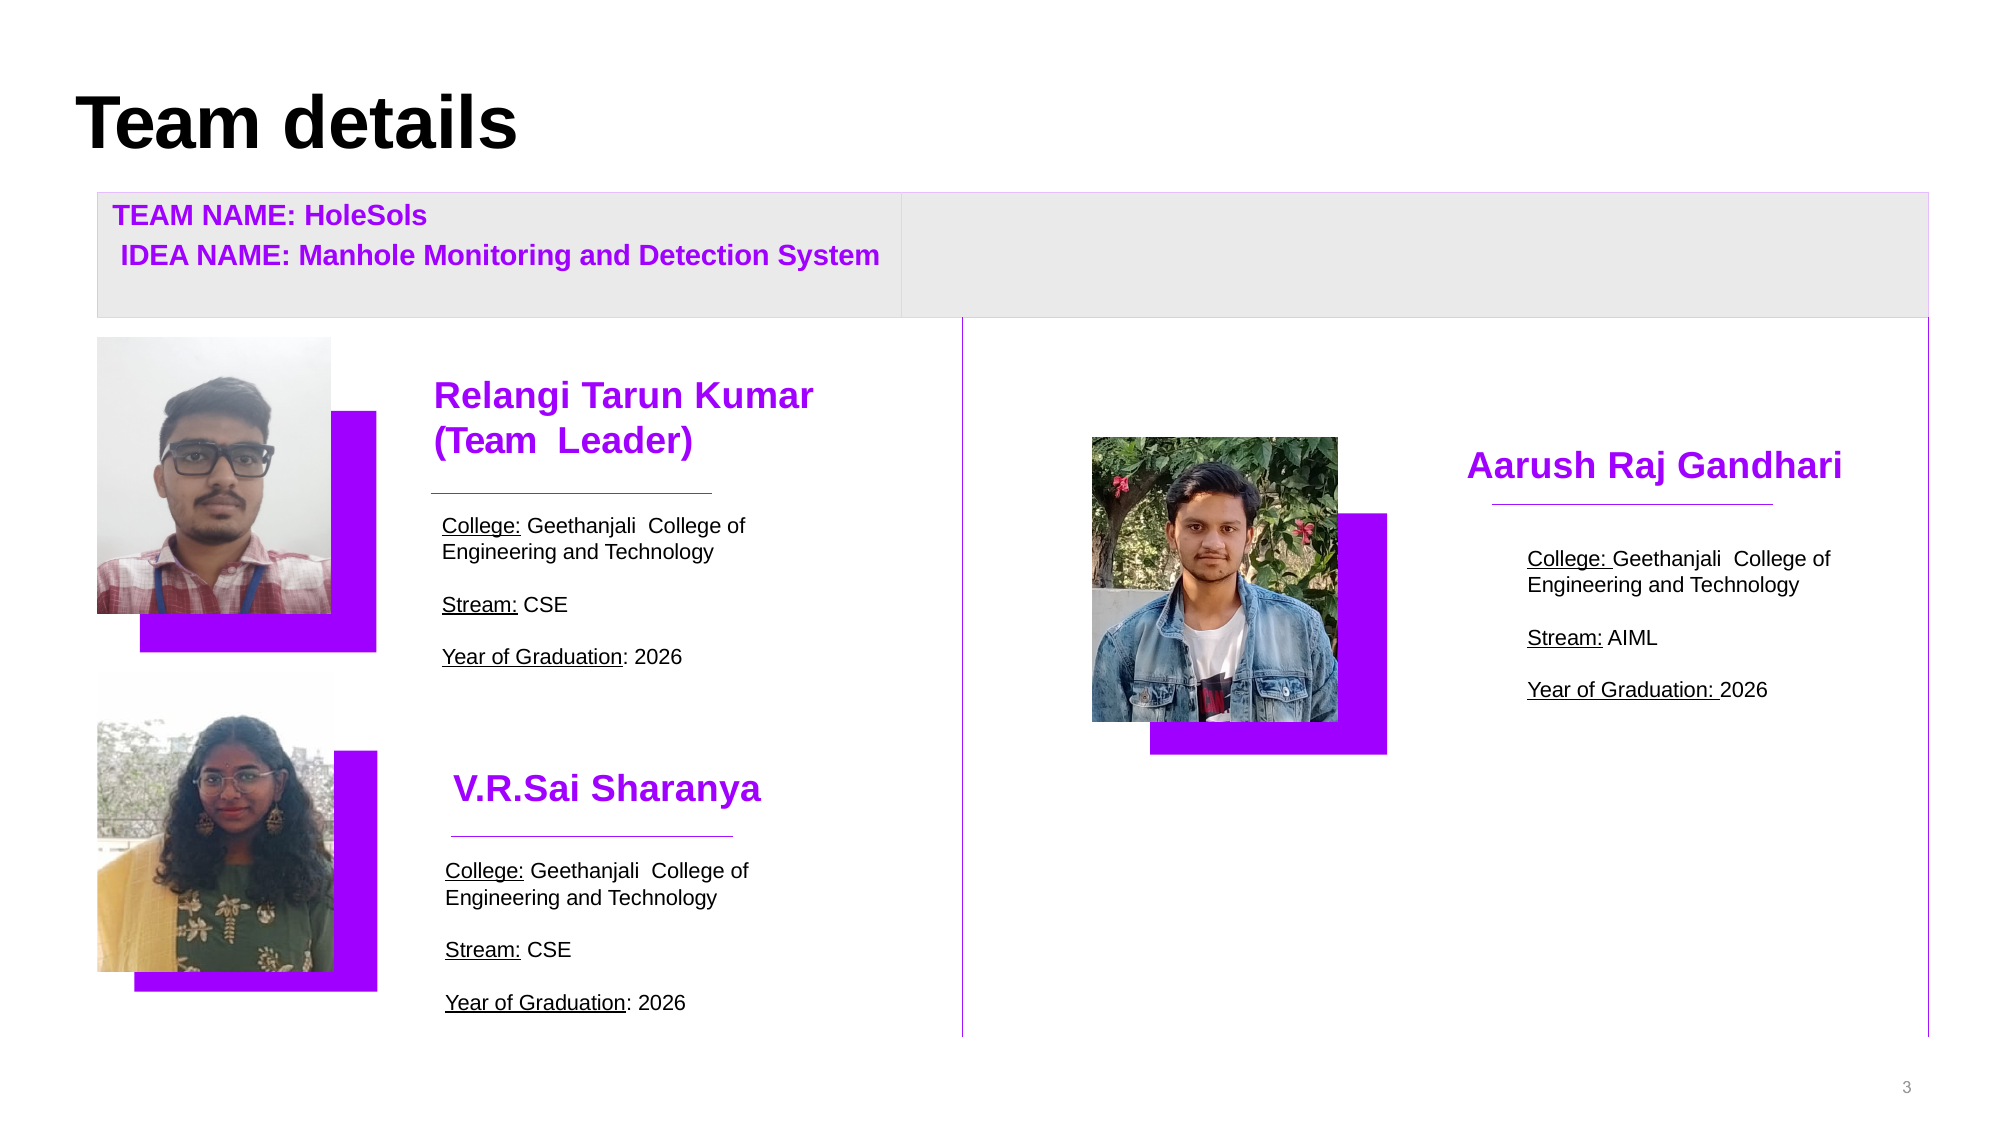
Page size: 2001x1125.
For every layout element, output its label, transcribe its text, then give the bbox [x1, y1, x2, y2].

picture [96, 672, 335, 972]
table_header TEAM NAME: HoleSols IDEA NAME: Manhole Monitoring and Detection System [98, 193, 901, 317]
picture [1092, 437, 1339, 723]
picture [97, 337, 331, 615]
text_box [134, 750, 378, 992]
text_box College: Geethanjali College of Engineering and Technology Stream: AIML Year of Graduation: 2026 [1512, 537, 1875, 710]
text_box [419, 497, 800, 563]
text_box Relangi Tarun Kumar (Team Leader) [419, 363, 927, 604]
text_box College: Geethanjali College of Engineering and Technology Stream: CSE Year of Graduation: 2026 [430, 849, 793, 1022]
table_cell Photo V.V [97, 318, 962, 1037]
title Team details [73, 71, 527, 262]
text_box [1903, 1081, 1911, 1094]
text_box College: Geethanjali College of Engineering and Technology Stream: CSE Year of Graduation: 2026 [427, 504, 790, 677]
table_cell Aarush Raj Gandhari [963, 318, 1928, 1037]
table_header [902, 193, 1928, 317]
text_box V.R.Sai Sharanya [438, 757, 801, 817]
